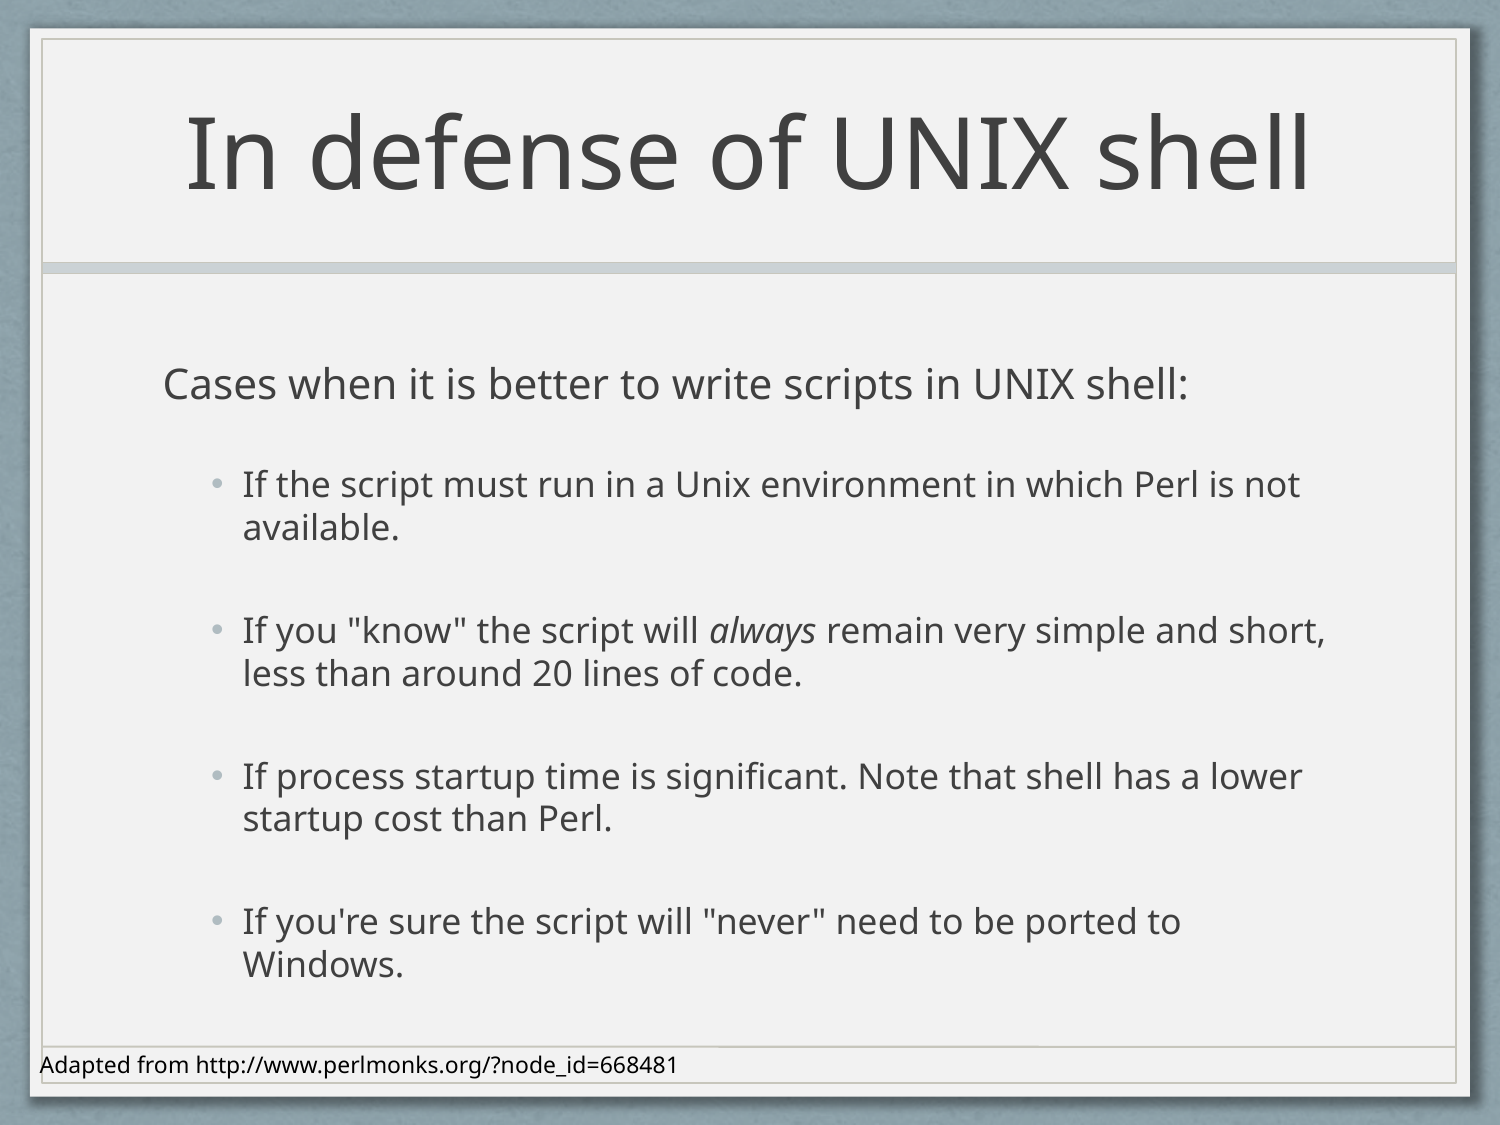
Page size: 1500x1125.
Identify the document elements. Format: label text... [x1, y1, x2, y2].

list Cases when it is better to write scripts in UNIX shell: If the script must run in a Unix environment in which Perl is not available. If you "know" the script will always remain very simple and short, less than around 20 lines of code. If process startup time is significant. Note that shell has a lower startup cost than Perl. If you're sure the script will "never" need to be ported to Windows. [147, 350, 1353, 996]
title In defense of UNIX shell [147, 40, 1353, 260]
text_box Adapted from http://www.perlmonks.org/?node_id=668481 [24, 1043, 696, 1086]
